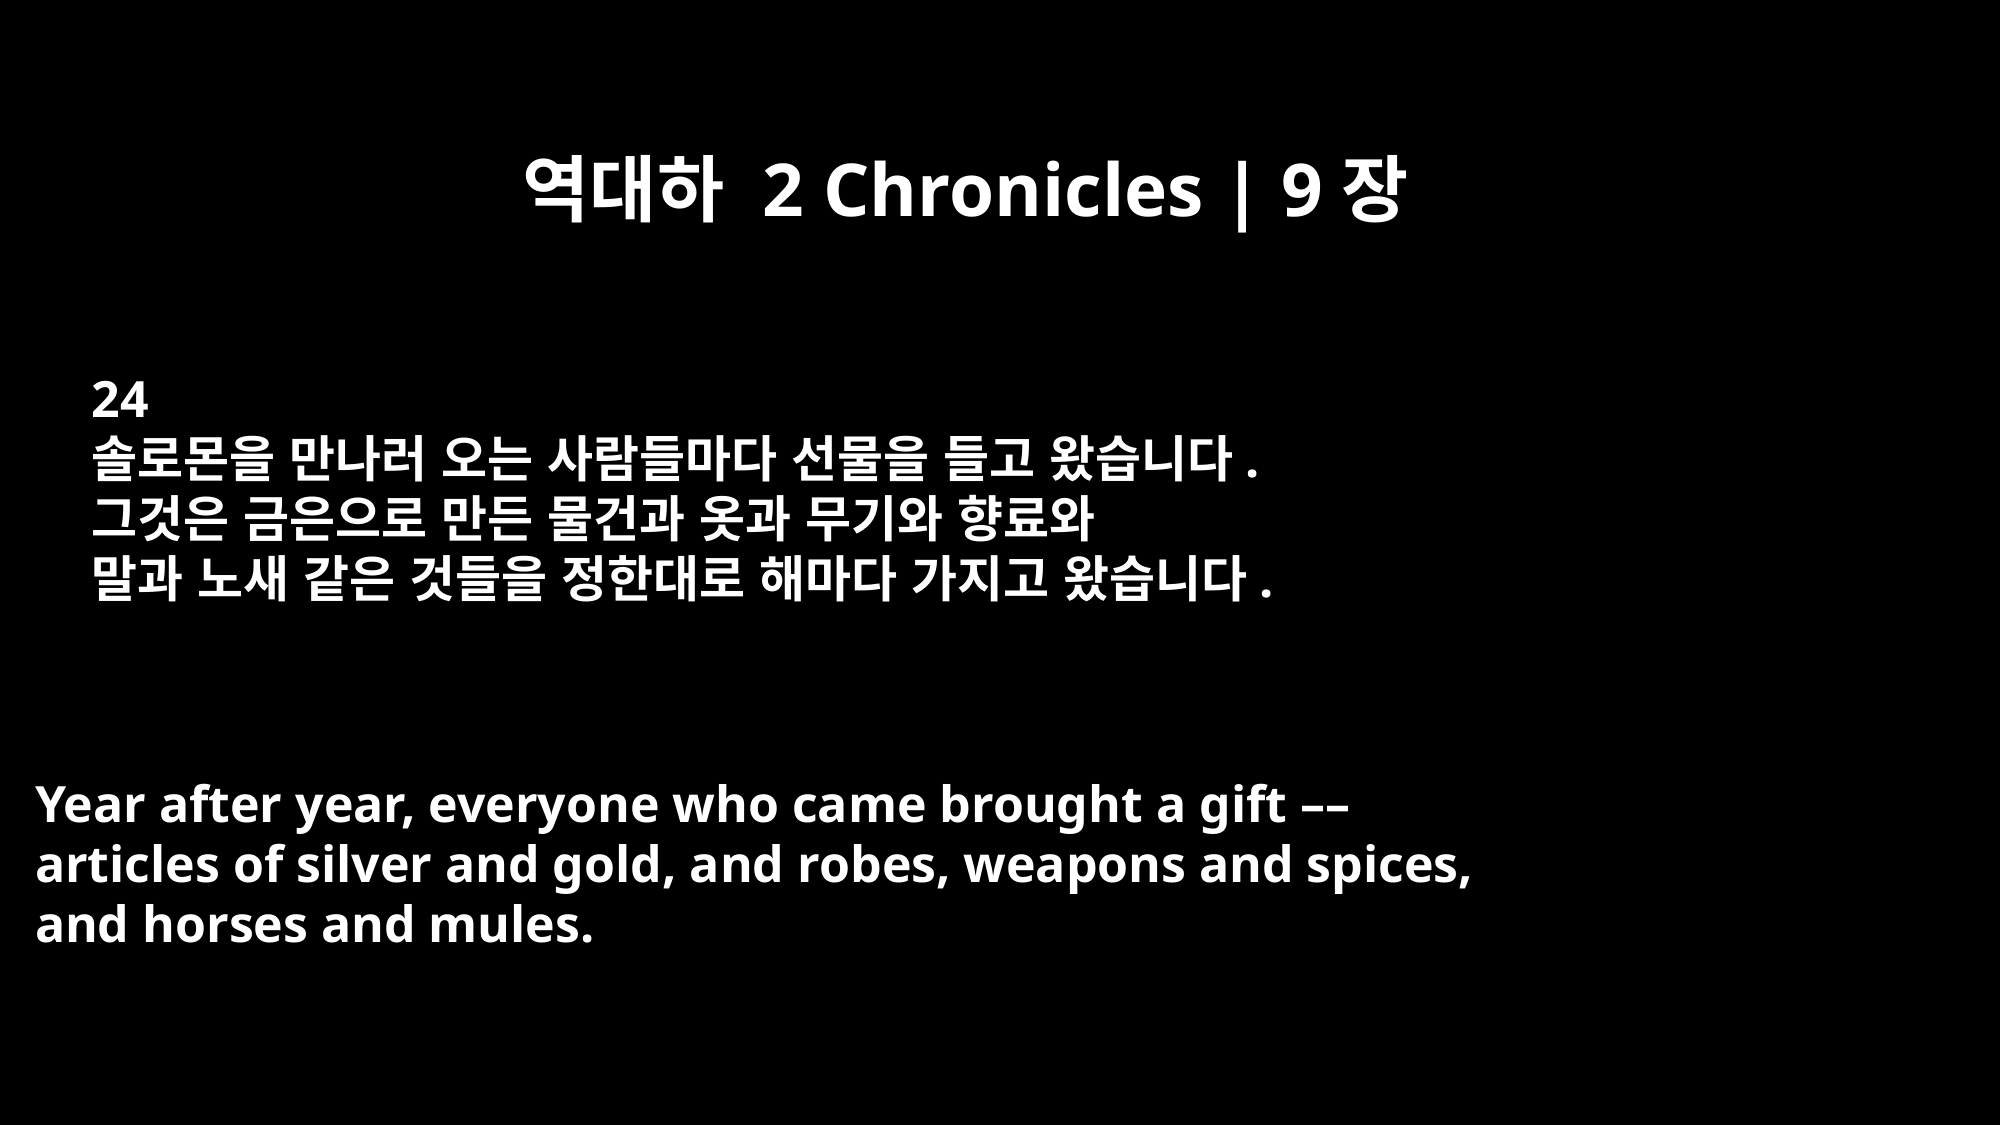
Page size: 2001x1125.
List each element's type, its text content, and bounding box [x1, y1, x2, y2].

text_box 24 솔로몬을 만나러 오는 사람들마다 선물을 들고 왔습니다. 그것은 금은으로 만든 물건과 옷과 무기와 향료와 말과 노새 같은 것들을 정한대로 해마다 가지고 왔습니다. [76, 359, 1289, 615]
text_box 역대하 2 Chronicles | 9장 [507, 136, 1424, 239]
text_box Year after year, everyone who came brought a gift –– articles of silver and gold, and robes, weapons and spices, and horses and mules. [20, 764, 1489, 960]
